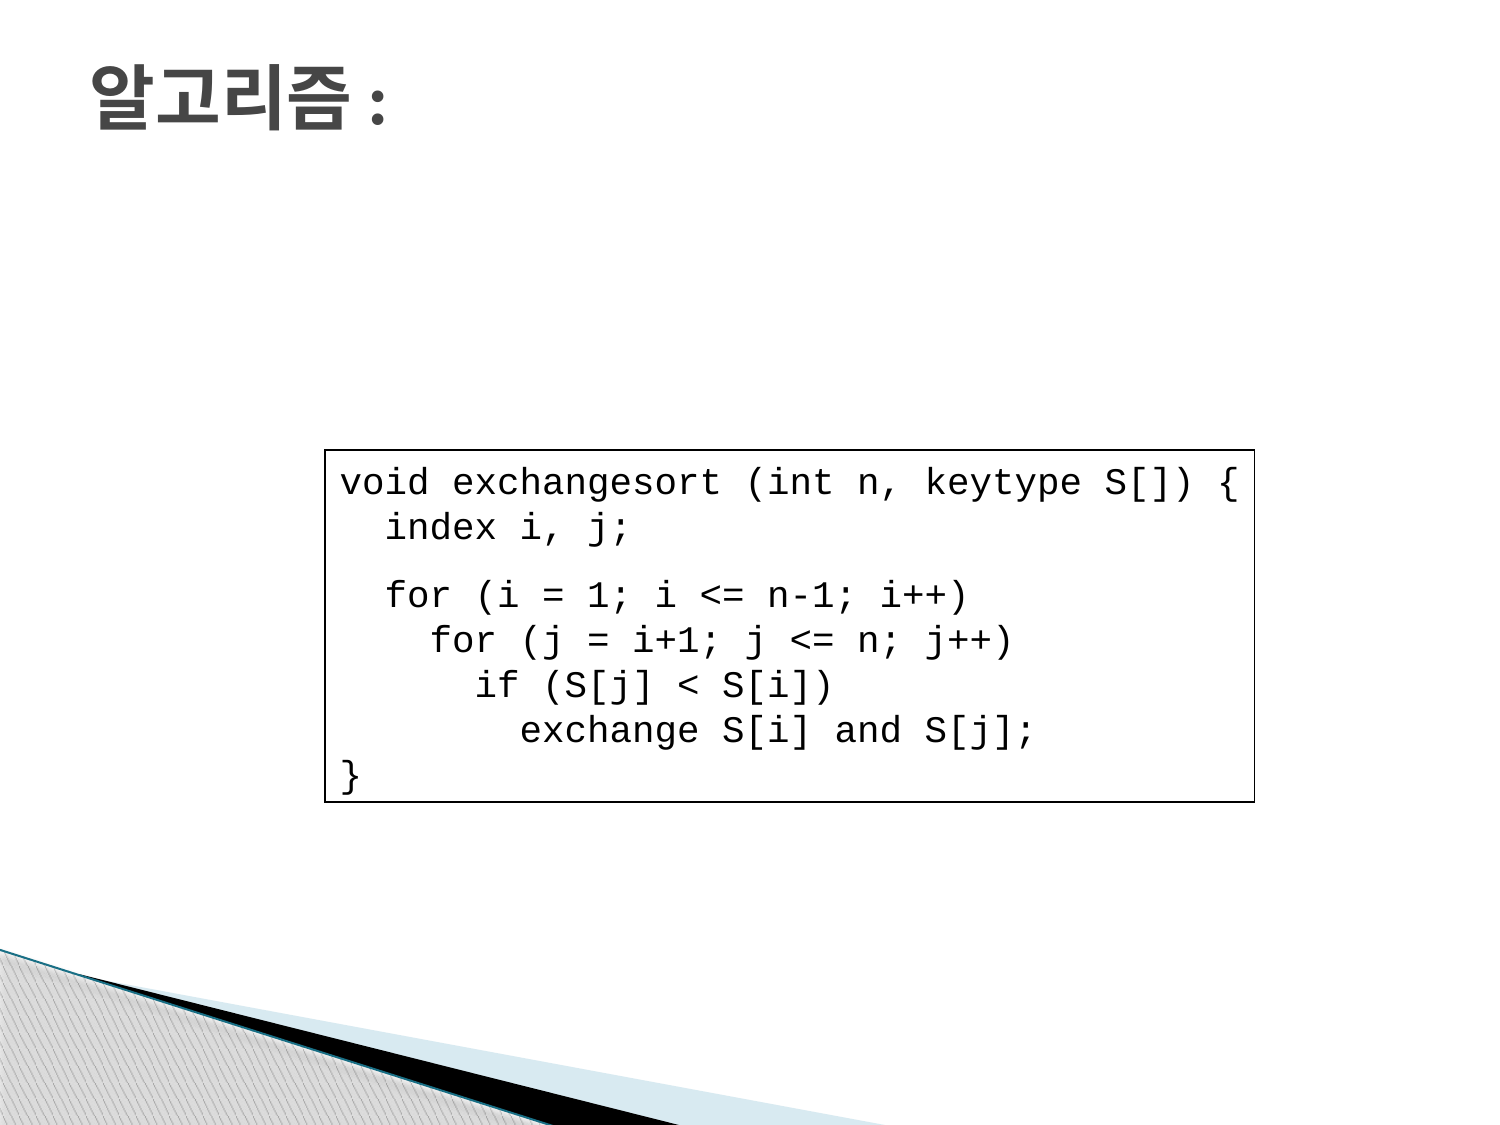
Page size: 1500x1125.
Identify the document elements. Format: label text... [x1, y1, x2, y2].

title 알고리즘: [75, 45, 1425, 233]
text_box void exchangesort (int n, keytype S[]) { index i, j; for (i = 1; i <= n-1; i++) for (j = i+1; j <= n; j++) if (S[j] < S[i]) exchange S[i] and S[j]; } [324, 450, 1255, 803]
